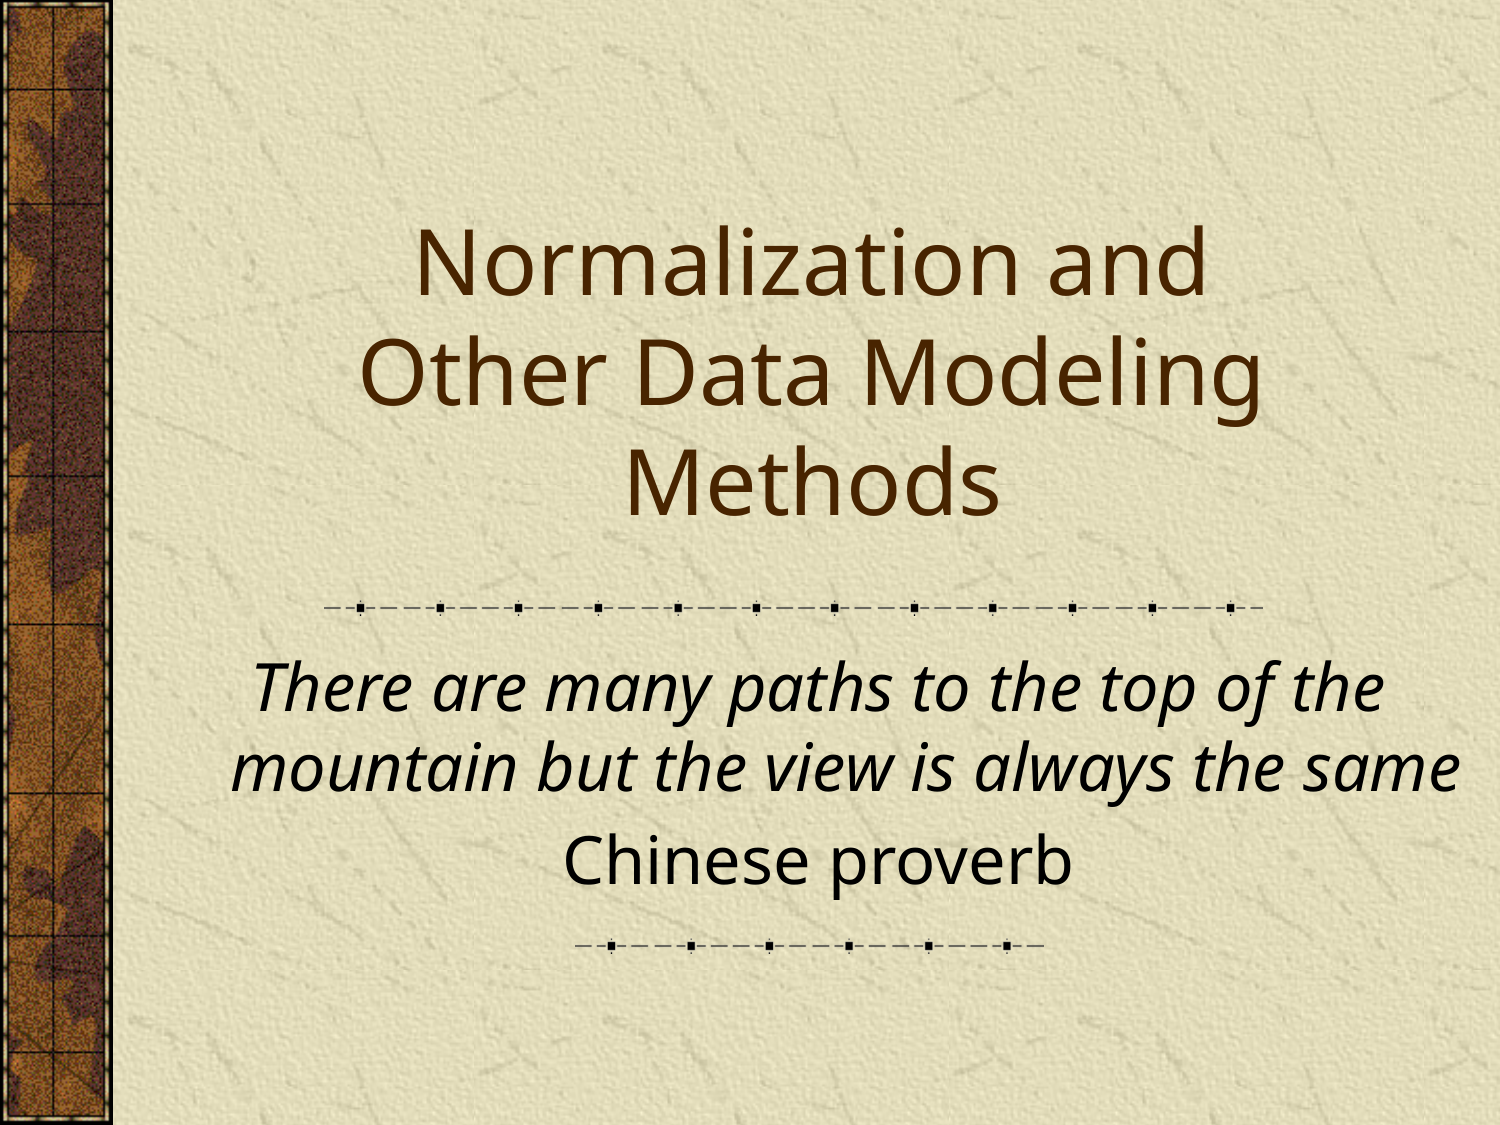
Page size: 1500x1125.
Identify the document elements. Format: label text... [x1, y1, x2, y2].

title Normalization and Other Data Modeling Methods [281, 156, 1344, 581]
subtitle There are many paths to the top of the mountain but the view is always the same Chinese proverb [137, 637, 1500, 925]
picture [0, 0, 1500, 1125]
